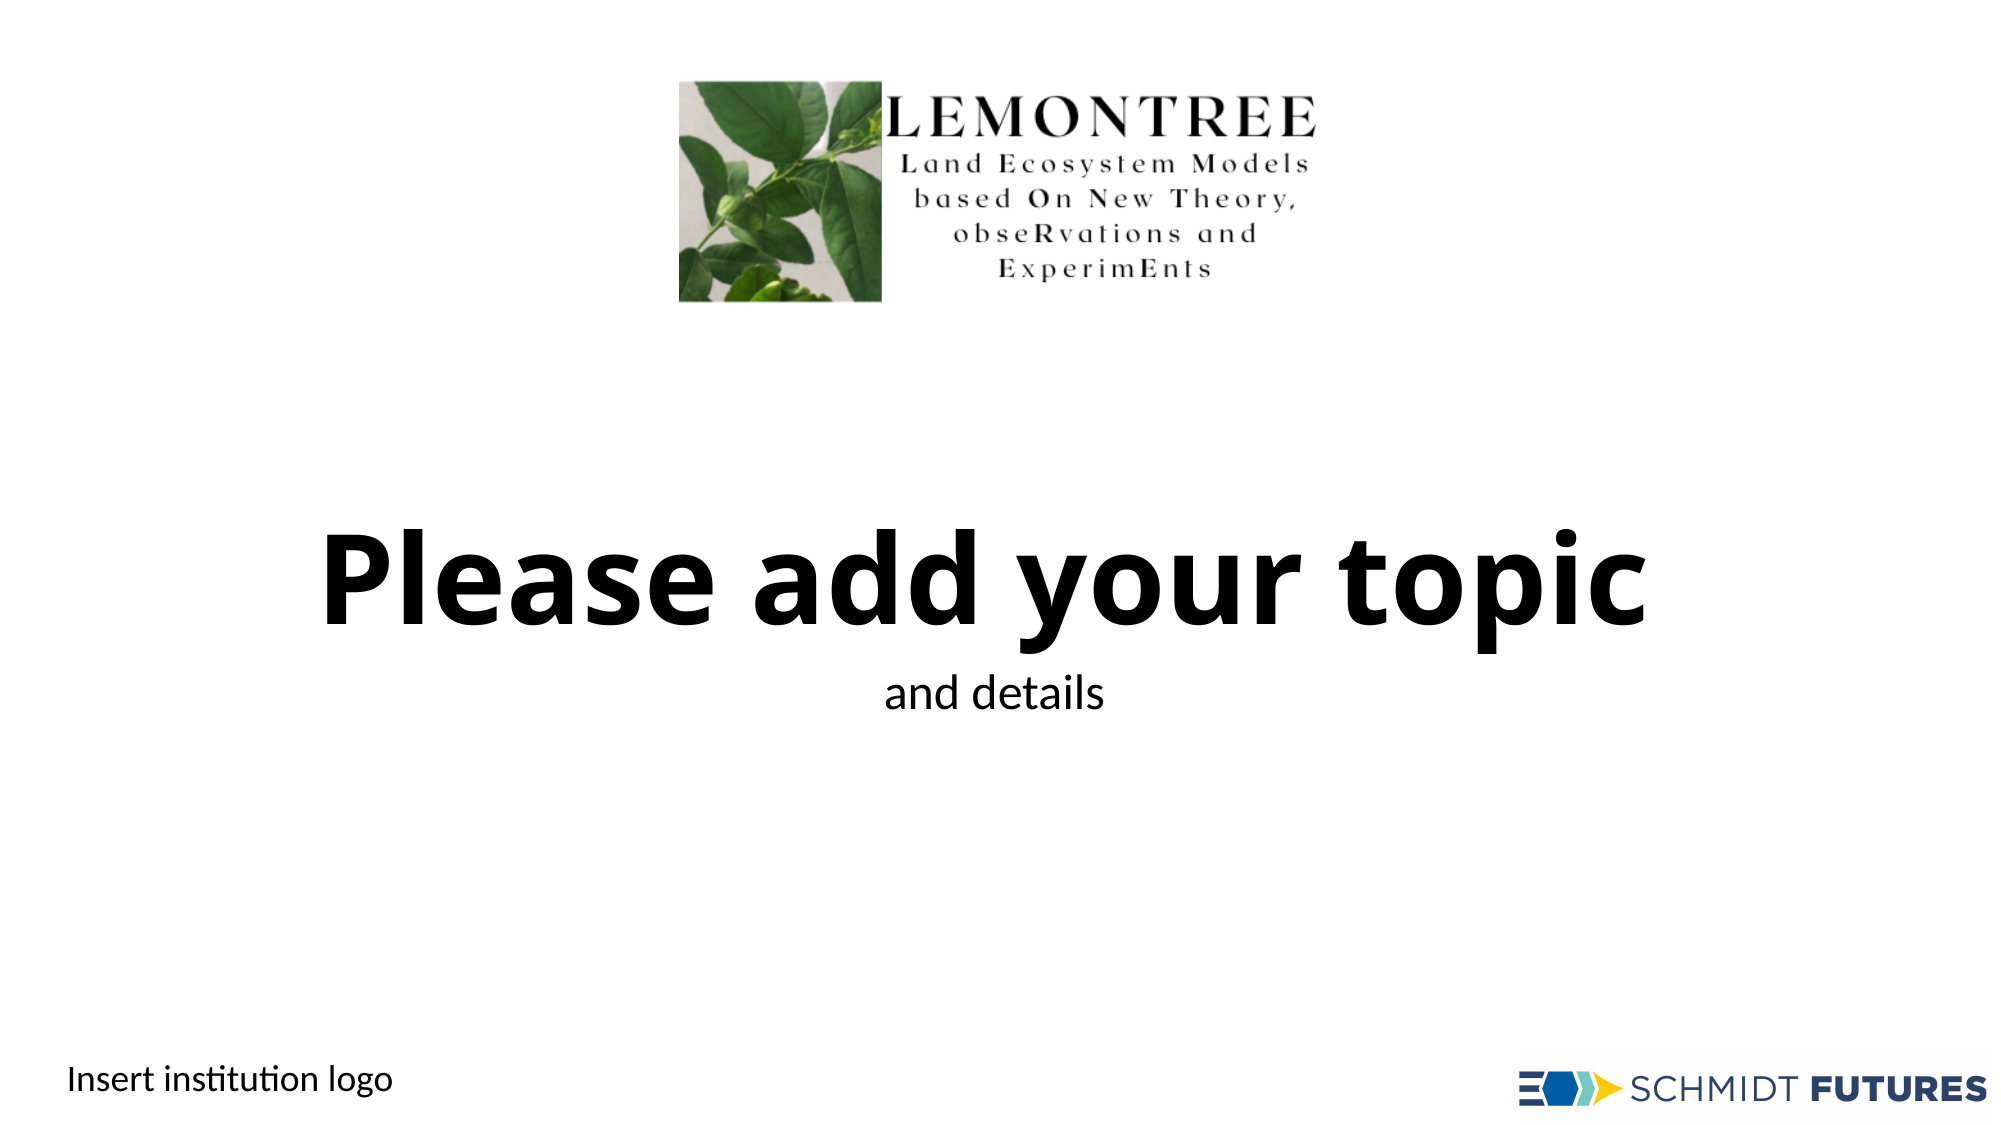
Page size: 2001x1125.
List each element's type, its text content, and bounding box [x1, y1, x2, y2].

subtitle and details [249, 658, 1750, 931]
title Please add your topic [249, 409, 1750, 658]
picture [679, 77, 1321, 312]
picture [1519, 1046, 1987, 1125]
